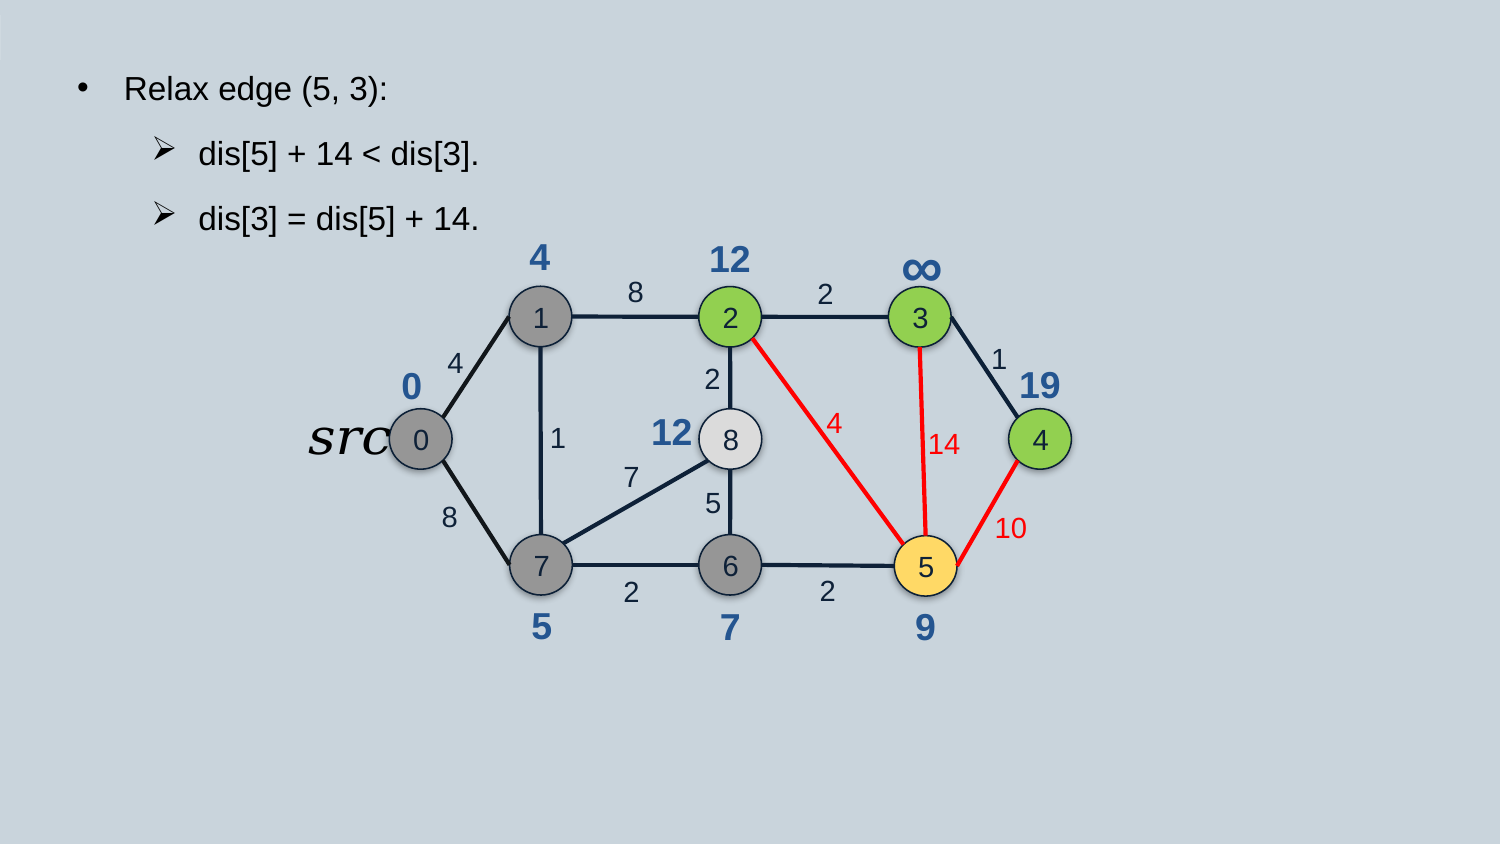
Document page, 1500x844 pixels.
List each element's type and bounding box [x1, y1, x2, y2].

text_box [62, 60, 496, 245]
text_box [386, 221, 1076, 656]
